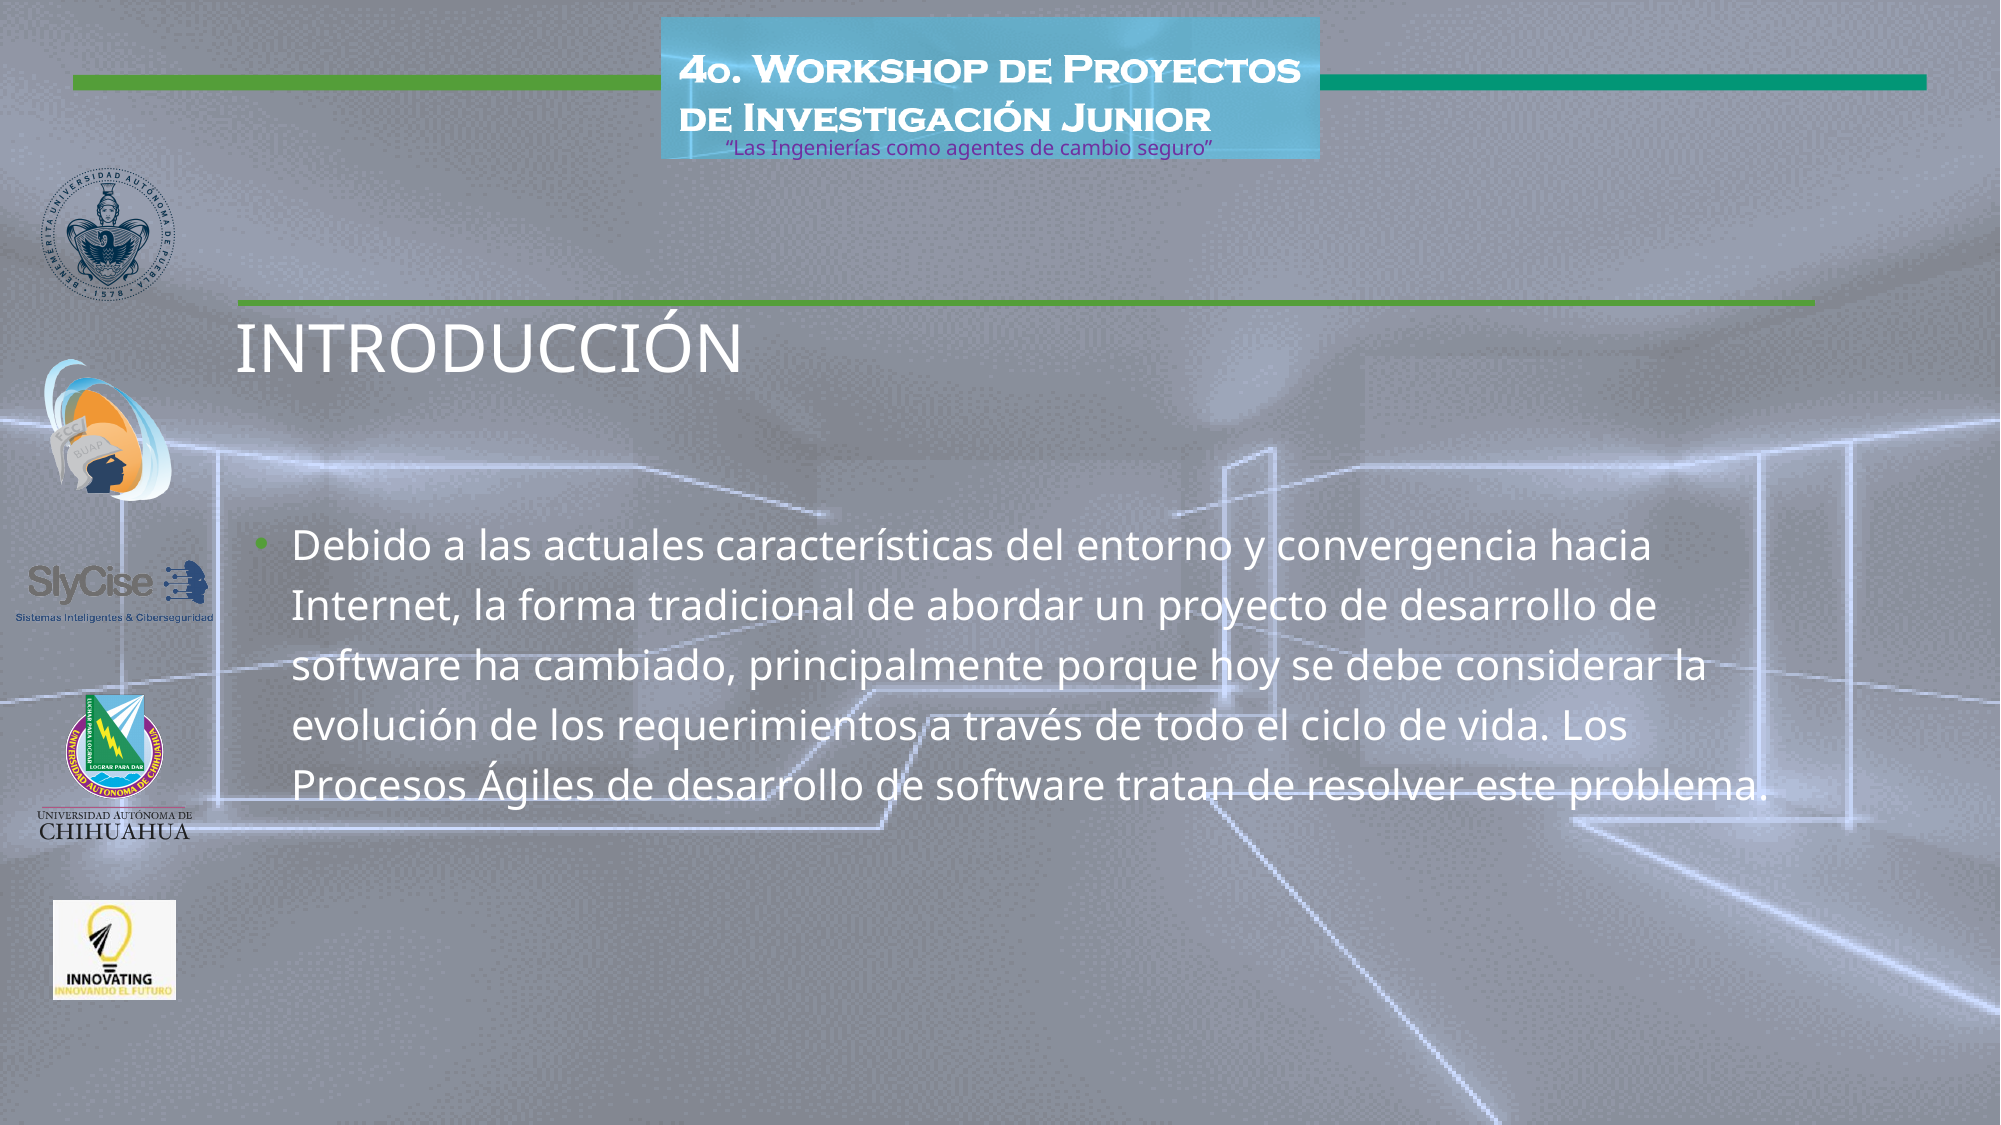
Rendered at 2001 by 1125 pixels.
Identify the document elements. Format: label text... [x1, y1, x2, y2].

picture [35, 688, 194, 846]
picture [44, 359, 177, 501]
picture [661, 17, 1320, 159]
picture [41, 168, 175, 301]
picture [53, 900, 176, 1000]
picture [16, 560, 213, 623]
title INTRODUCCIÓN [220, 307, 1796, 480]
list Debido a las actuales características del entorno y convergencia hacia Internet, la forma tradicional de abordar un proyecto de desarrollo de software ha cambiado, principalmente porque hoy se debe considerar la evolución de los requerimientos a través de todo el ciclo de vida. Los Procesos Ágiles de desarrollo de software tratan de resolver este problema. [239, 501, 1815, 1068]
